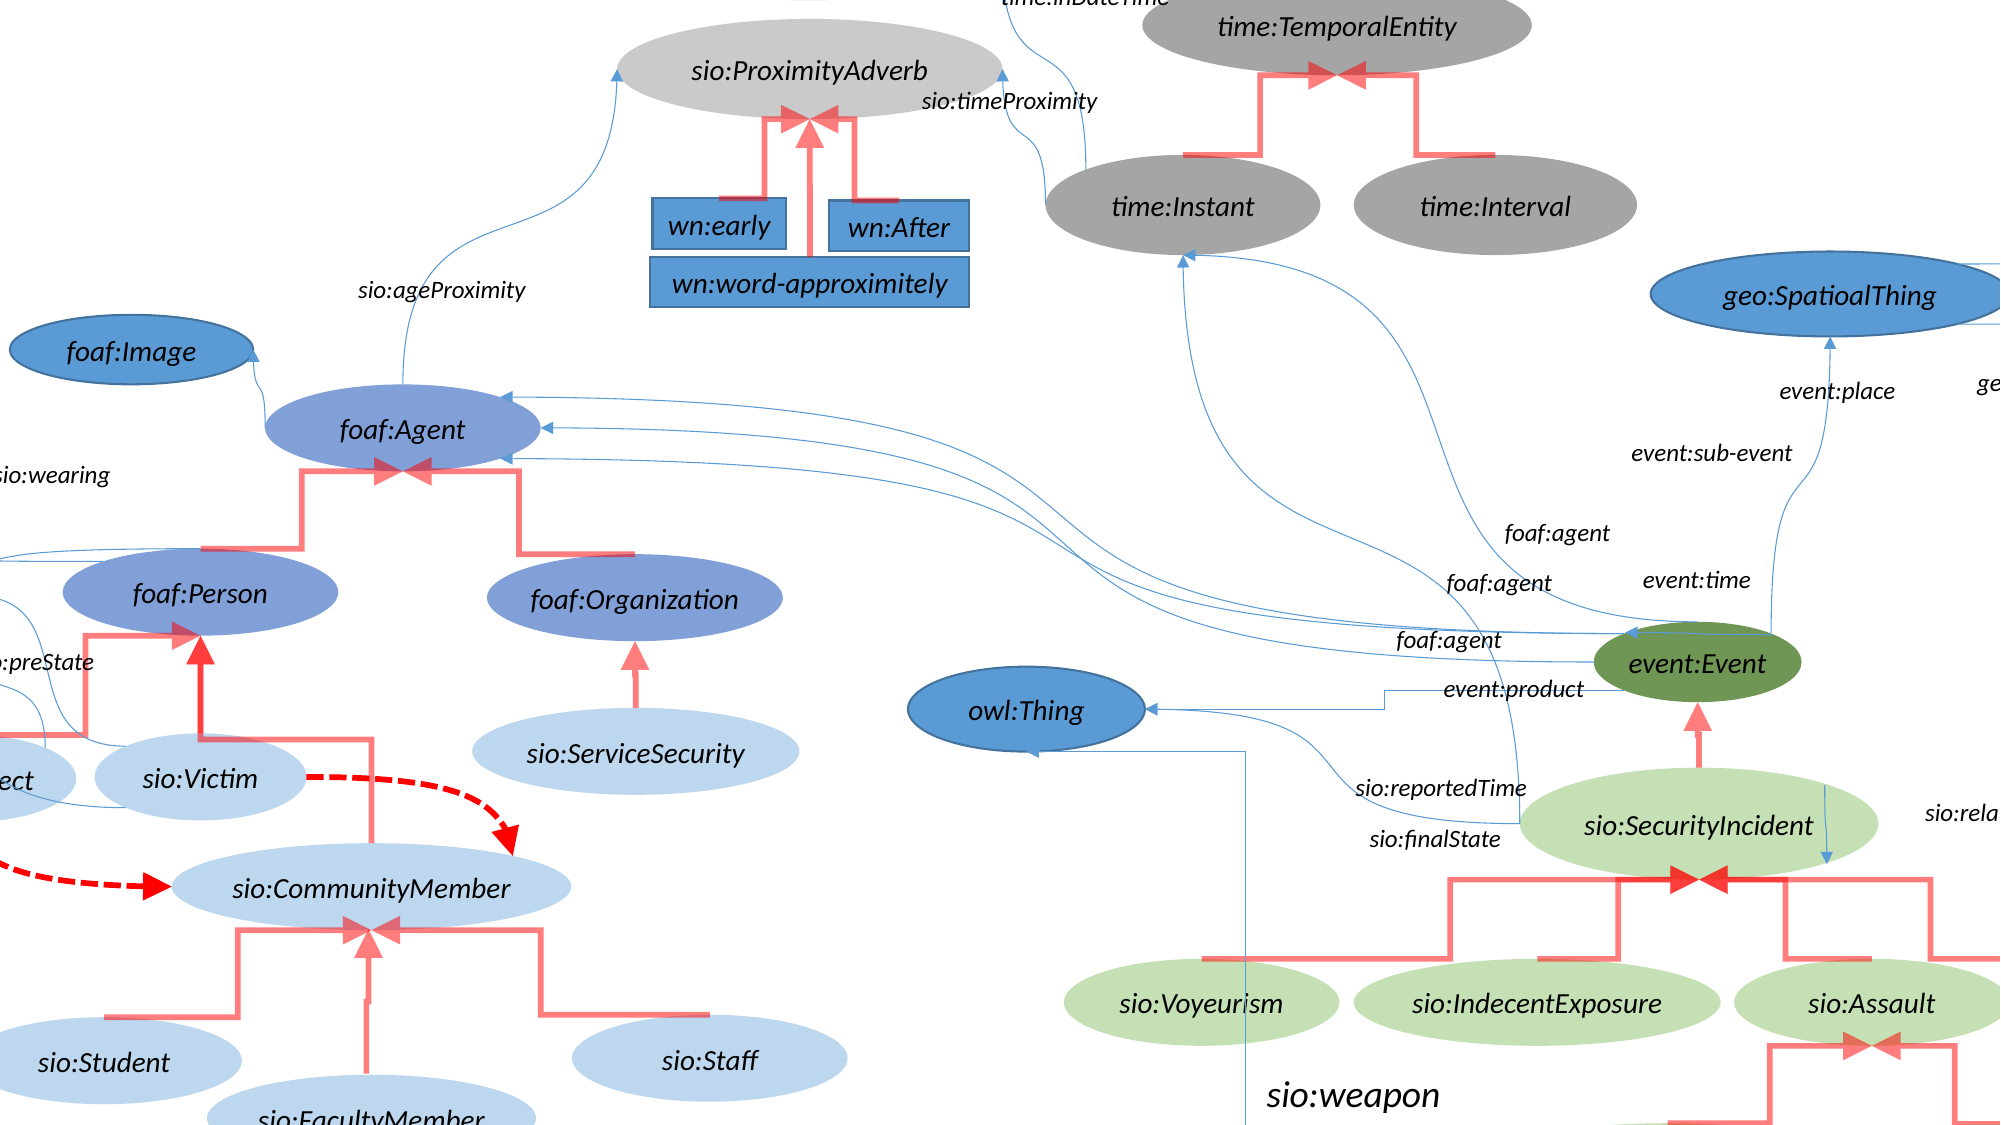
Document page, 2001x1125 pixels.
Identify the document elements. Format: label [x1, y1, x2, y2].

text_box [0, 0, 2000, 1125]
